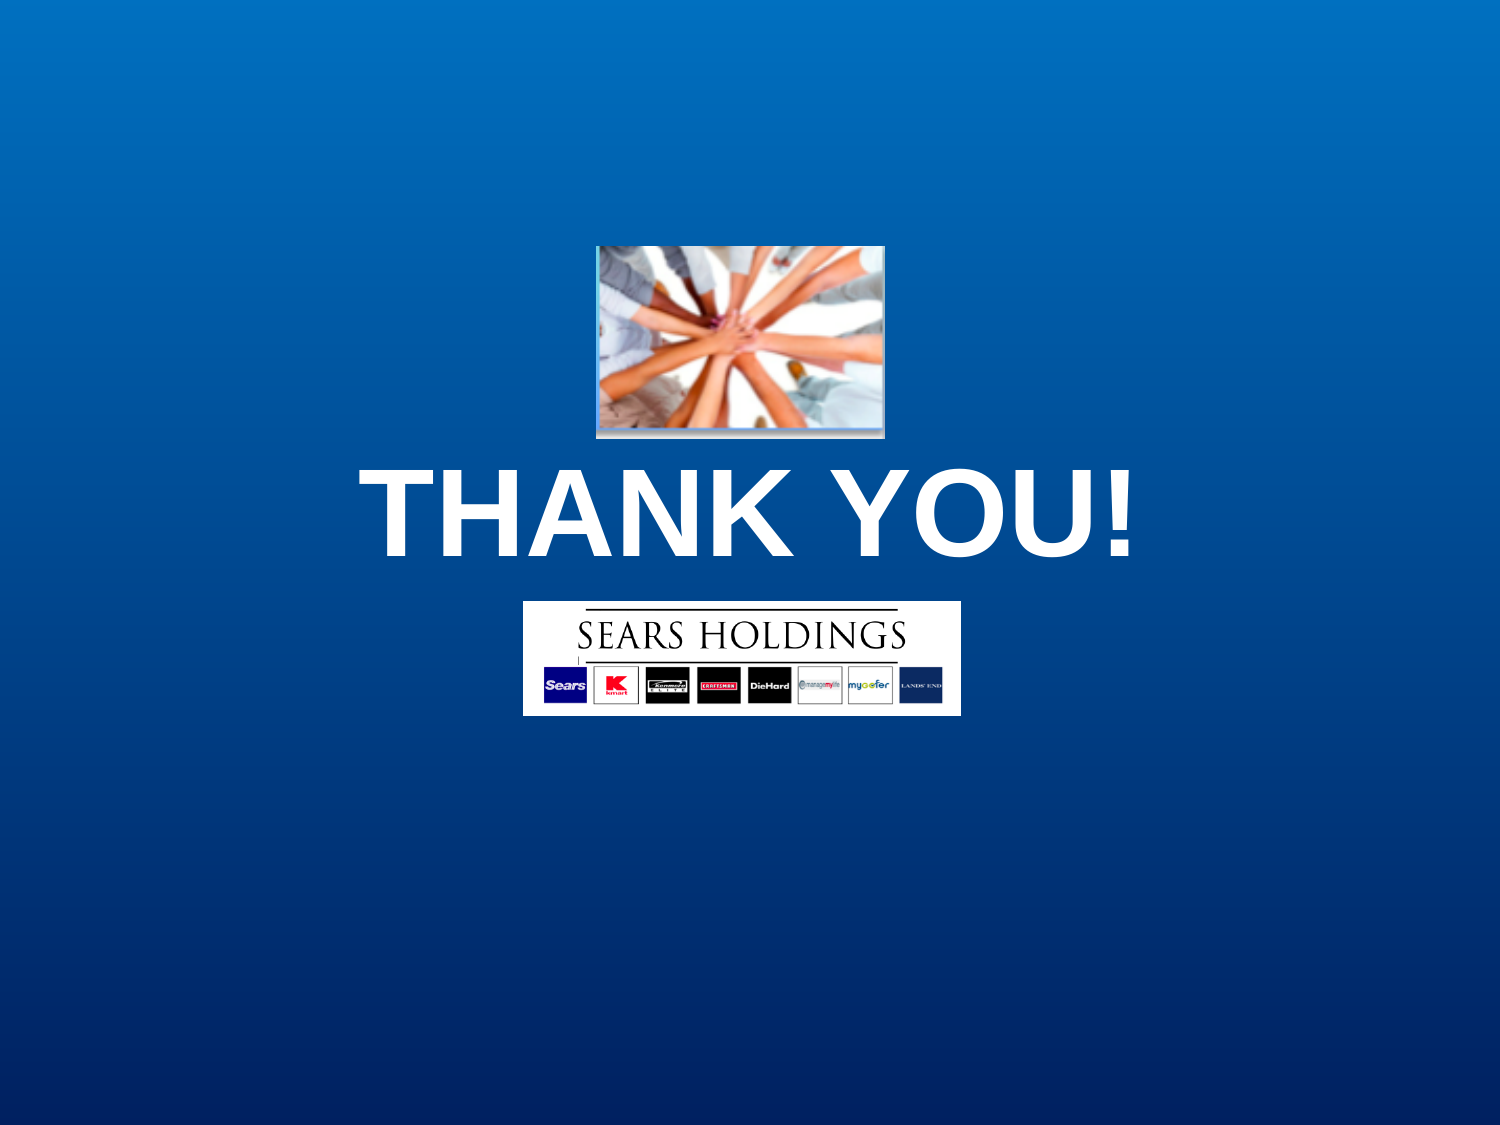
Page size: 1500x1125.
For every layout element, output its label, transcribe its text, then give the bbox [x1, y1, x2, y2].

picture [596, 246, 885, 439]
picture [523, 601, 961, 716]
text_box THANK YOU! [0, 464, 1500, 563]
